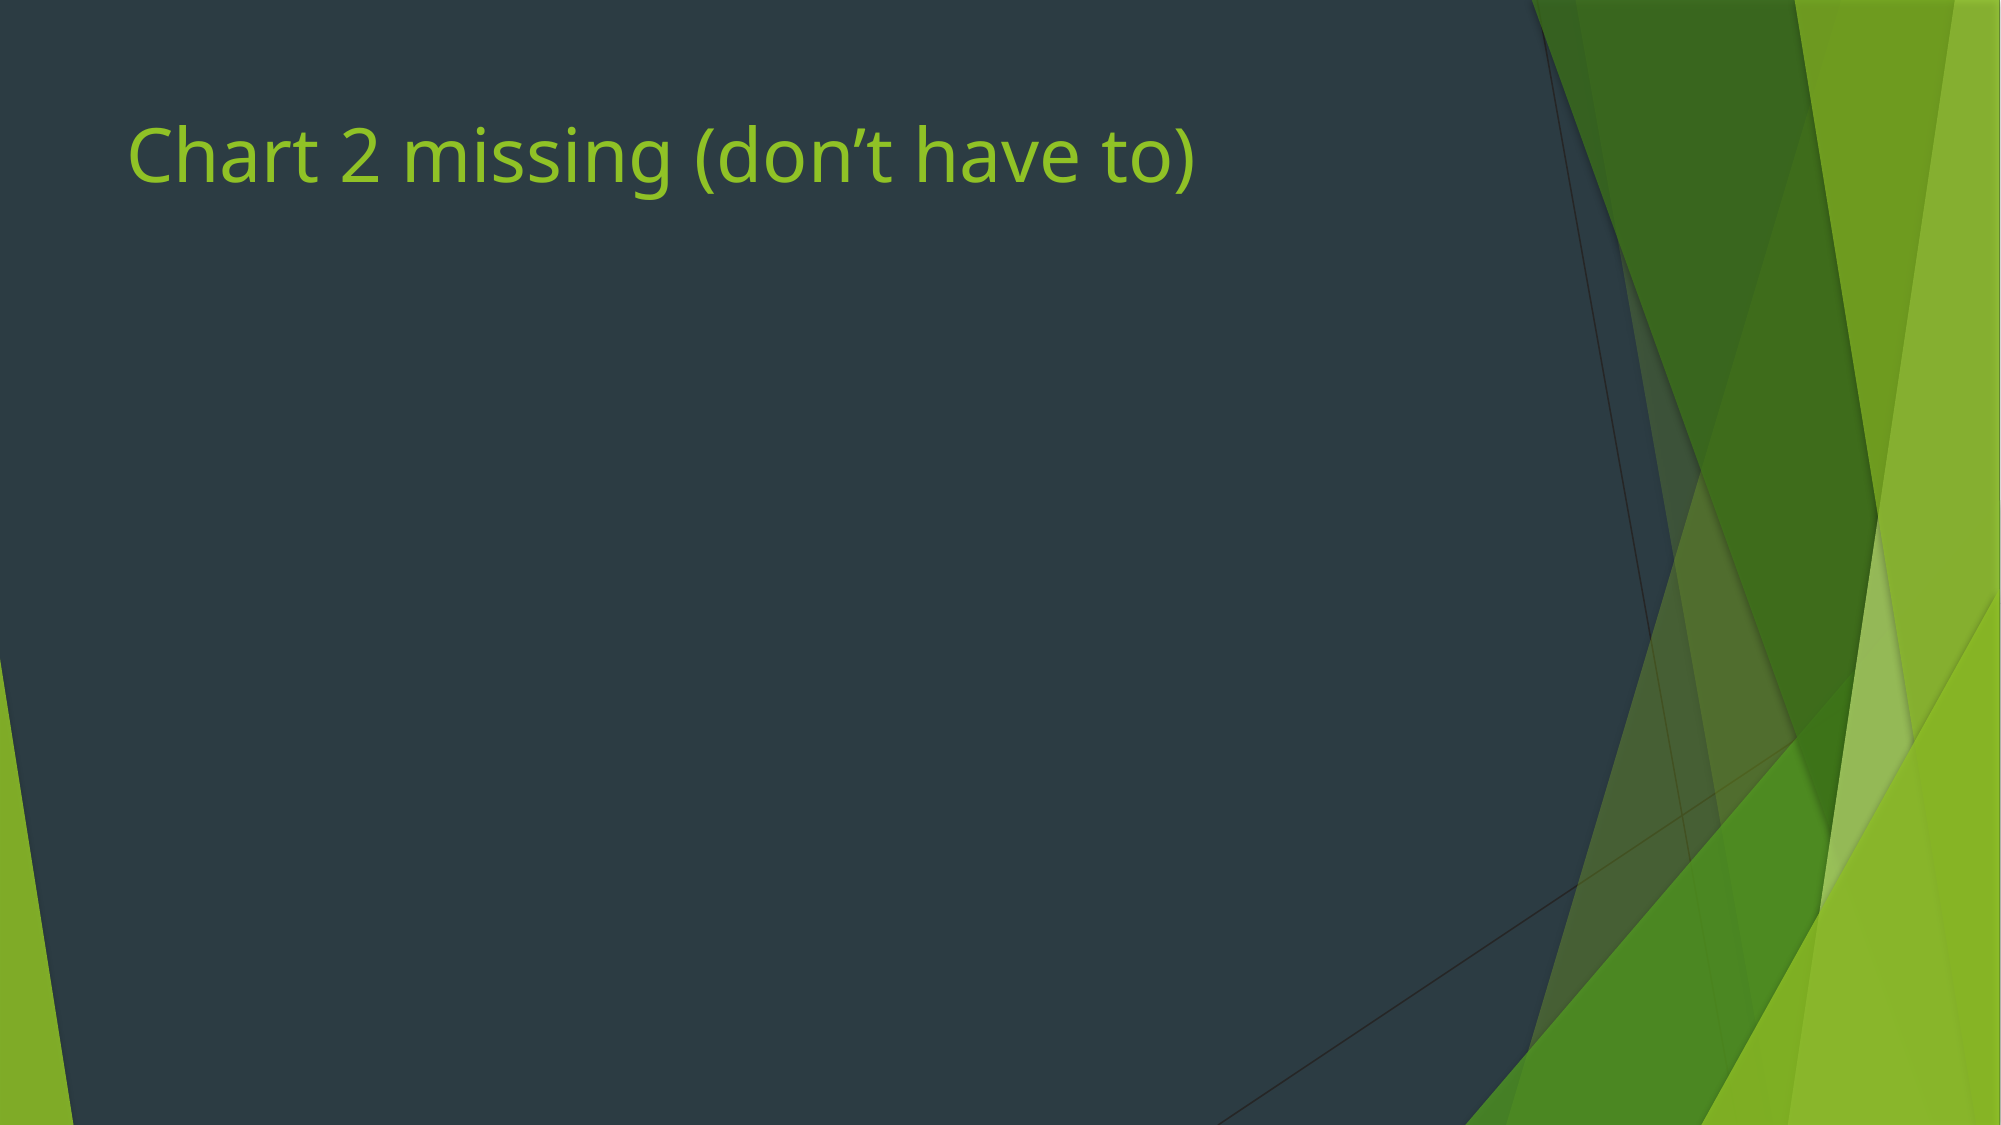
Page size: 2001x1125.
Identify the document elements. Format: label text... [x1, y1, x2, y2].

title Chart 2 missing (don’t have to) [111, 99, 1522, 317]
